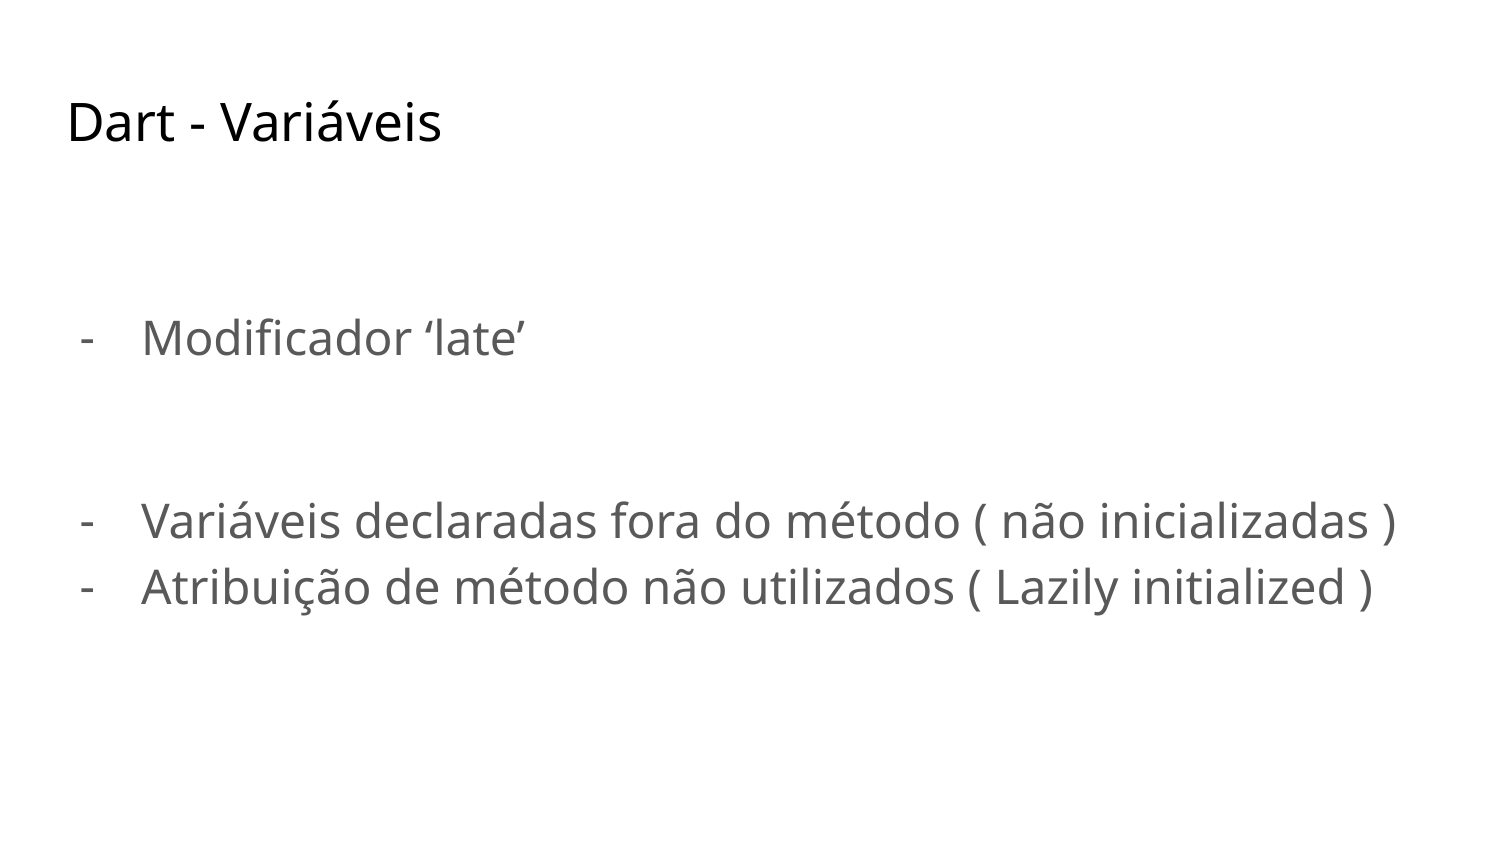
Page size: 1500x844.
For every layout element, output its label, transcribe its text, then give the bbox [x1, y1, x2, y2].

title Dart - Variáveis [51, 72, 1449, 167]
list Modificador ‘late’ Variáveis declaradas fora do método ( não inicializadas ) Atribuição de método não utilizados ( Lazily initialized ) [51, 201, 1449, 762]
